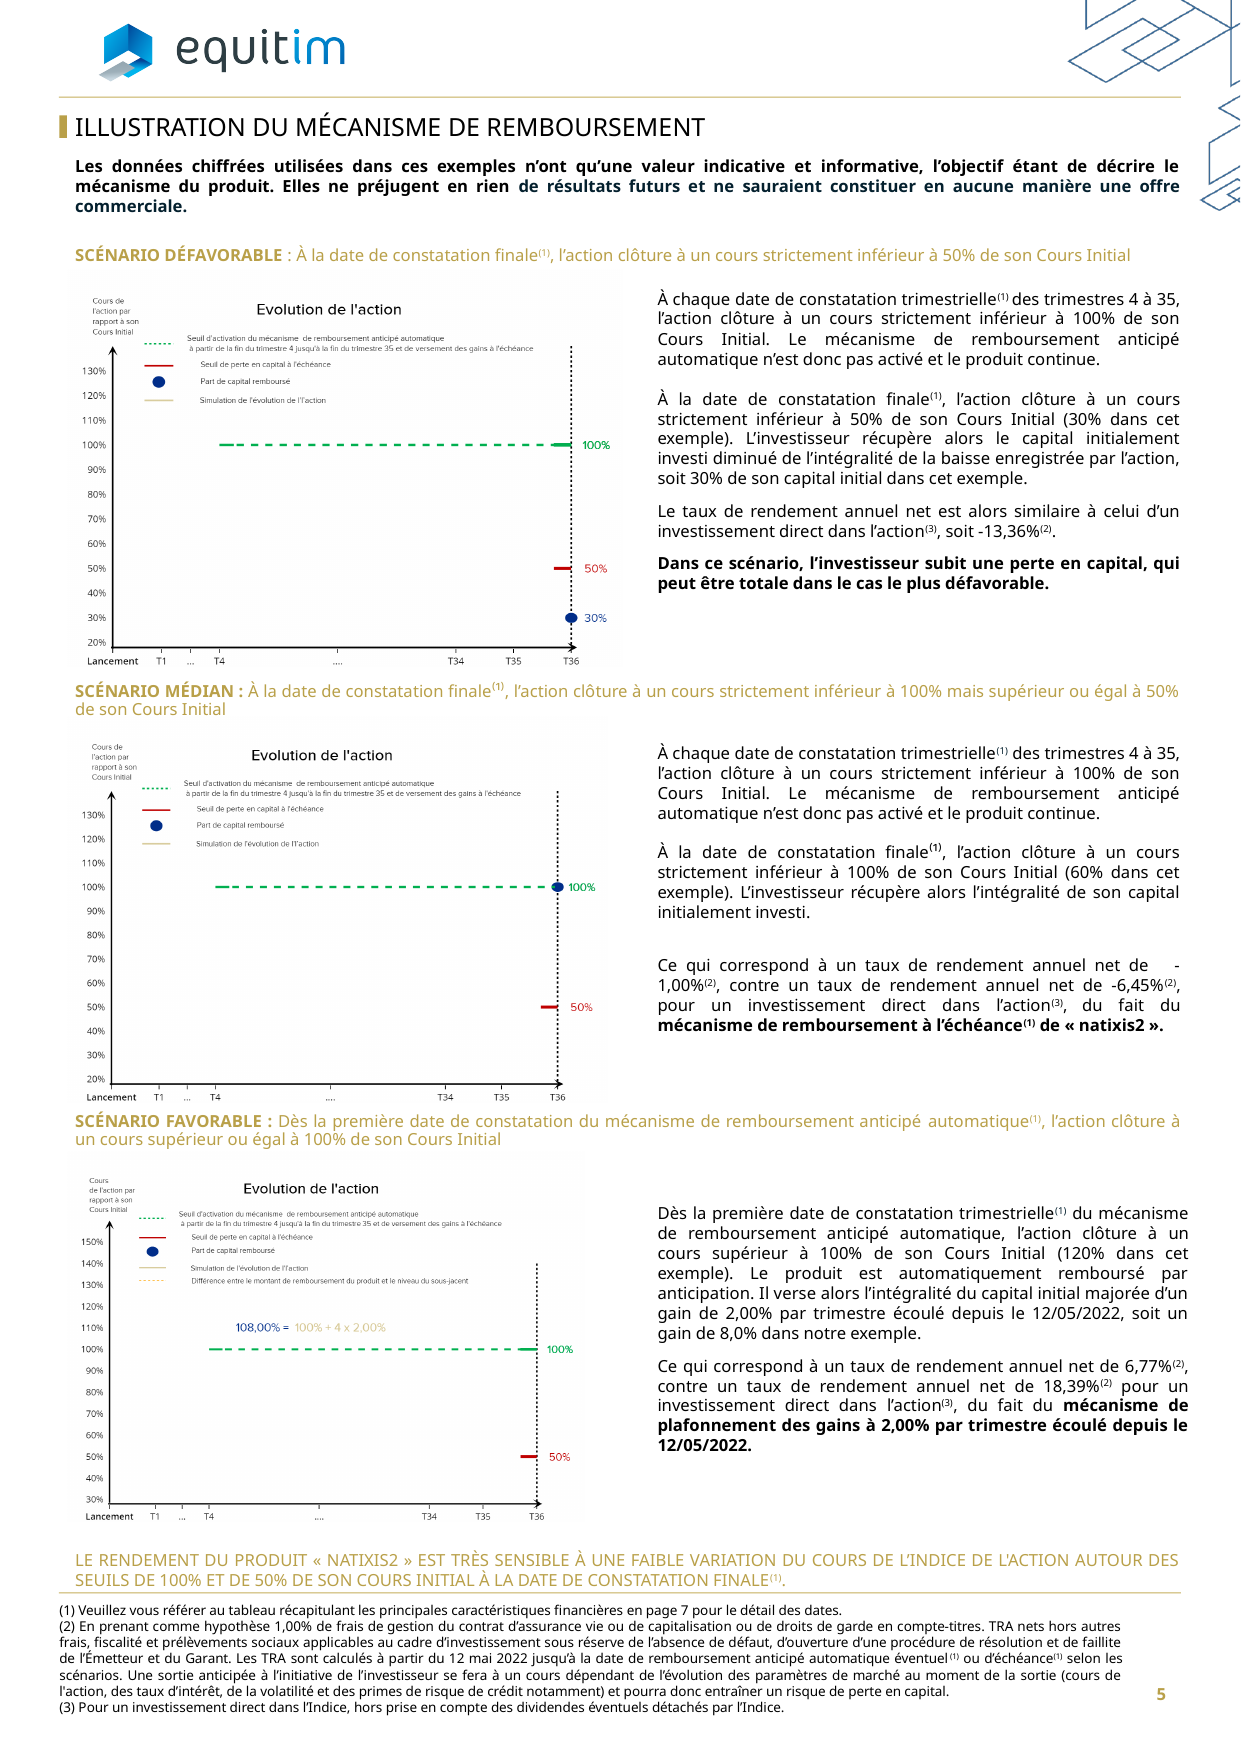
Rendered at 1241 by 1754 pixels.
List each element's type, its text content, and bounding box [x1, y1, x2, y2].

text_box SCÉNARIO DÉFAVORABLE : À la date de constatation finale(1), l’action clôture à un cours strictement inférieur à 50% de son Cours Initial [75, 244, 1181, 265]
text_box SCÉNARIO MÉDIAN : À la date de constatation finale⁽¹⁾, l’action clôture à un cours strictement inférieur à 100% mais supérieur ou égal à 50% de son Cours Initial [75, 682, 1181, 719]
slide_number 9 [1122, 1664, 1182, 1728]
picture [67, 269, 623, 667]
text_box [59, 115, 67, 138]
text_box [608, 812, 768, 873]
picture [67, 716, 608, 1103]
text_box [623, 396, 793, 457]
text_box À chaque date de constatation trimestrielle(1) des trimestres 4 à 35, l’action clôture à un cours strictement inférieur à 100% de son Cours Initial. Le mécanisme de remboursement anticipé automatique n’est donc pas activé et le produit continue. À la date de constatation finale(1), l’action clôture à un cours strictement inférieur à 50% de son Cours Initial (30% dans cet exemple). L’investisseur récupère alors le capital initialement investi diminué de l’intégralité de la baisse enregistrée par l’action, soit 30% de son capital initial dans cet exemple. Le taux de rendement annuel net est alors similaire à celui d’un investissement direct dans l’action(3), soit -13,36%(2). Dans ce scénario, l’investisseur subit une perte en capital, qui peut être totale dans le cas le plus défavorable. [657, 288, 1181, 594]
text_box ILLUSTRATION DU MÉCANISME DE REMBOURSEMENT [75, 109, 1192, 148]
picture [67, 1151, 585, 1522]
picture [77, 3, 367, 97]
text_box Dès la première date de constatation trimestrielle(1) du mécanisme de remboursement anticipé automatique, l’action clôture à un cours supérieur à 100% de son Cours Initial (120% dans cet exemple). Le produit est automatiquement remboursé par anticipation. Il verse alors l’intégralité du capital initial majorée d’un gain de 2,00% par trimestre écoulé depuis le 12/05/2022, soit un gain de 8,0% dans notre exemple. Ce qui correspond à un taux de rendement annuel net de 6,77%(2), contre un taux de rendement annuel net de 18,39%(2) pour un investissement direct dans l’action(3), du fait du mécanisme de plafonnement des gains à 2,00% par trimestre écoulé depuis le 12/05/2022. [657, 1203, 1189, 1456]
text_box SCÉNARIO FAVORABLE : Dès la première date de constatation du mécanisme de remboursement anticipé automatique(1), l’action clôture à un cours supérieur ou égal à 100% de son Cours Initial [75, 1113, 1181, 1150]
text_box Les données chiffrées utilisées dans ces exemples n’ont qu’une valeur indicative et informative, l’objectif étant de décrire le mécanisme du produit. Elles ne préjugent en rien de résultats futurs et ne sauraient constituer en aucune manière une offre commerciale. [75, 156, 1181, 217]
text_box (1) Veuillez vous référer au tableau récapitulant les principales caractéristiques financières en page 7 pour le détail des dates. (2) En prenant comme hypothèse 1,00% de frais de gestion du contrat d’assurance vie ou de capitalisation ou de droits de garde en compte-titres. TRA nets hors autres frais, fiscalité et prélèvements sociaux applicables au cadre d’investissement sous réserve de l’absence de défaut, d’ouverture d’une procédure de résolution et de faillite de l’Émetteur et du Garant. Les TRA sont calculés à partir du 12 mai 2022 jusqu’à la date de remboursement anticipé automatique éventuel(1) ou d’échéance(1) selon les scénarios. Une sortie anticipée à l’initiative de l’investisseur se fera à un cours dépendant de l’évolution des paramètres de marché au moment de la sortie (cours de l'action, des taux d’intérêt, de la volatilité et des primes de risque de crédit notamment) et pourra donc entraîner un risque de perte en capital. (3) Pour un investissement direct dans l’Indice, hors prise en compte des dividendes éventuels détachés par l’Indice. [59, 1601, 1123, 1716]
picture [1067, 0, 1241, 211]
text_box À chaque date de constatation trimestrielle(1) des trimestres 4 à 35, l’action clôture à un cours strictement inférieur à 100% de son Cours Initial. Le mécanisme de remboursement anticipé automatique n’est donc pas activé et le produit continue. À la date de constatation finale⁽¹⁾, l’action clôture à un cours strictement inférieur à 100% de son Cours Initial (60% dans cet exemple). L’investisseur récupère alors l’intégralité de son capital initialement investi. Ce qui correspond à un taux de rendement annuel net de -1,00%(2), contre un taux de rendement annuel net de -6,45%(2), pour un investissement direct dans l’action(3), du fait du mécanisme de remboursement à l’échéance(1) de « natixis2 ». [657, 742, 1181, 1035]
text_box [585, 1299, 764, 1361]
text_box LE RENDEMENT DU PRODUIT « natixis2 » EST TRÈS SENSIBLE À UNE FAIBLE VARIATION DU cours DE L’INDICE de l'action AUTOUR DES SEUILS DE 100% ET DE 50% DE SON Cours Initial à la date de constatation finale(1). [75, 1551, 1181, 1588]
